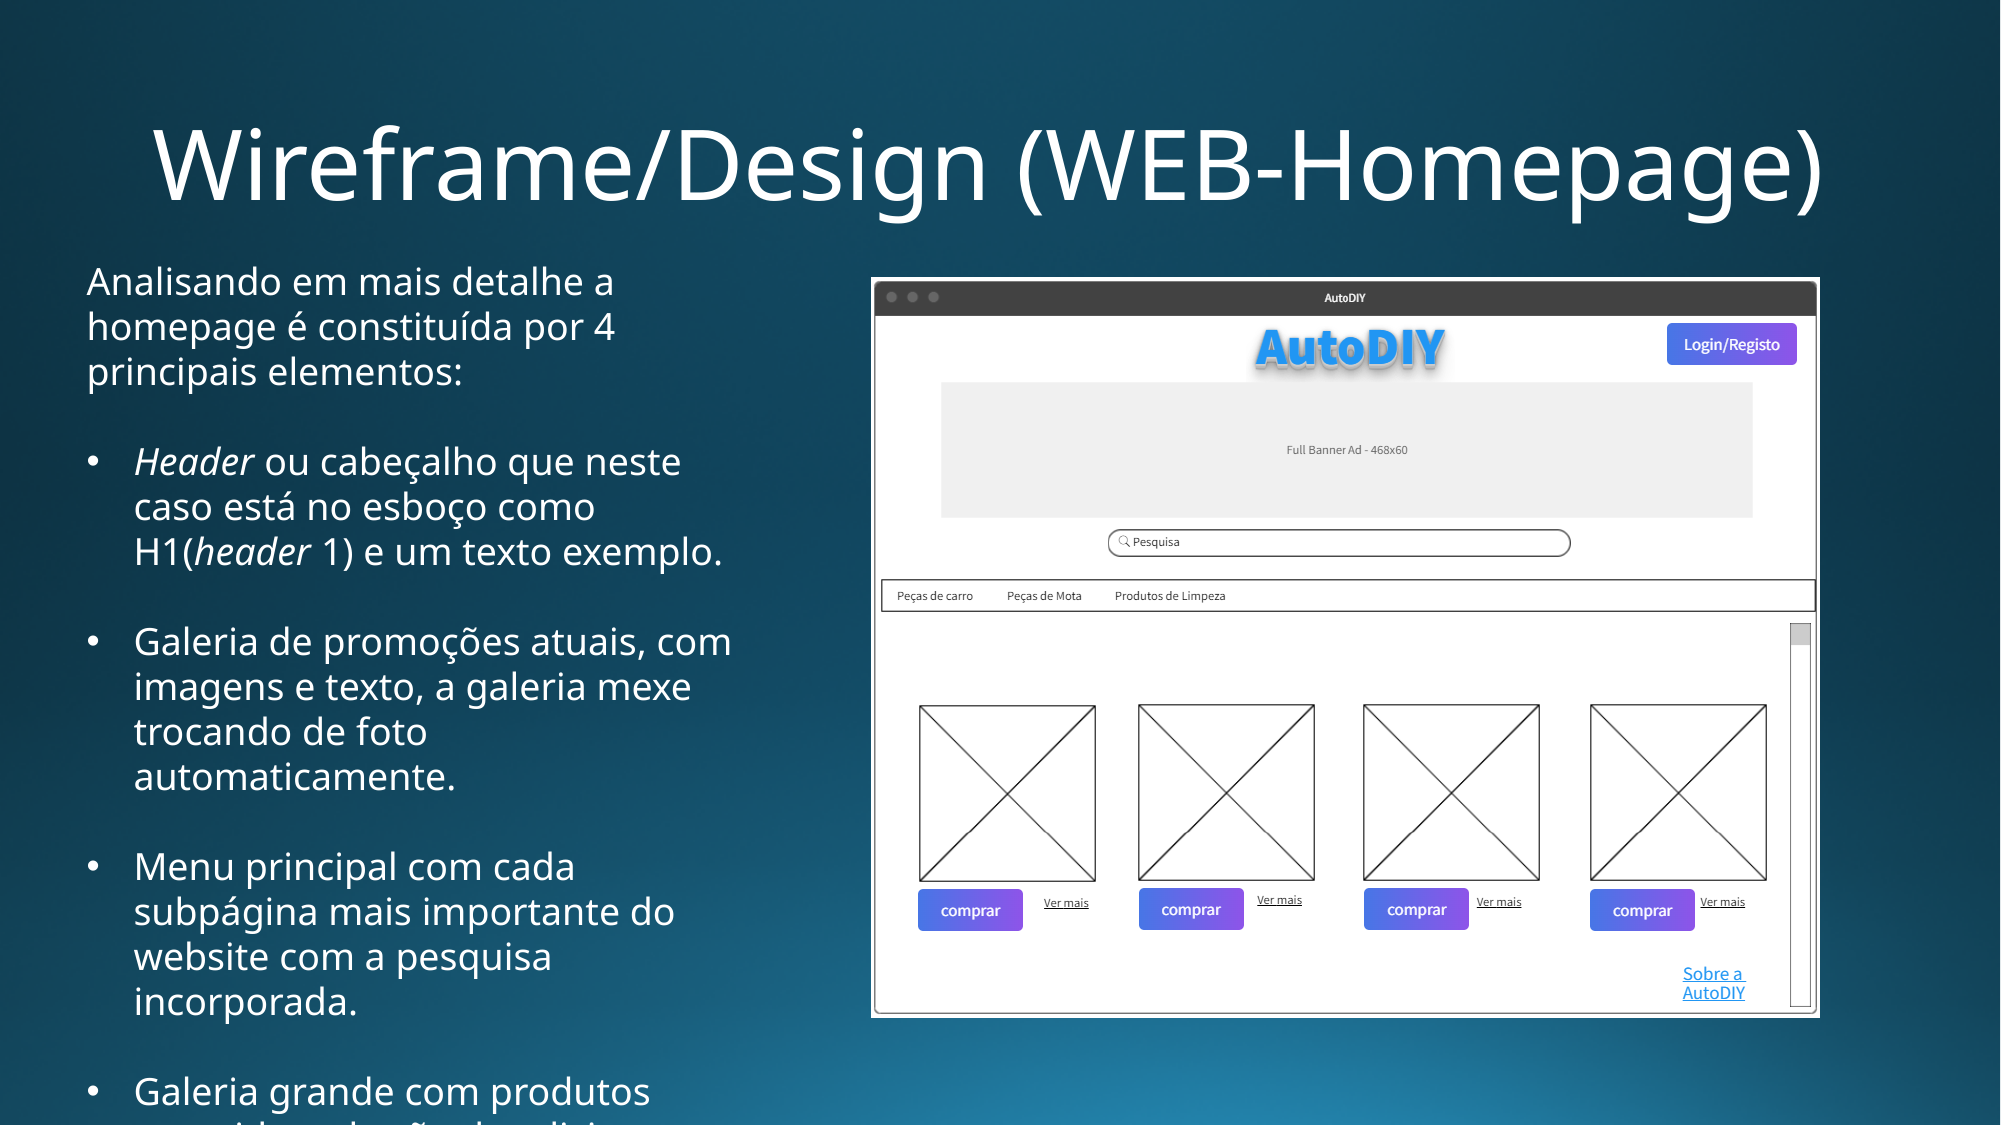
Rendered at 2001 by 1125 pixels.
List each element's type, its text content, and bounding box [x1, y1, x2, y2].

text_box Analisando em mais detalhe a homepage é constituída por 4 principais elementos: Header ou cabeçalho que neste caso está no esboço como H1(header 1) e um texto exemplo. Galeria de promoções atuais, com imagens e texto, a galeria mexe trocando de foto automaticamente. Menu principal com cada subpágina mais importante do website com a pesquisa incorporada. Galeria grande com produtos sugeridos e botão de adicionar ao carrinho e saber mais. [71, 250, 752, 1125]
title Wireframe/Design (WEB-Homepage) [137, 59, 1863, 278]
picture [0, 0, 2001, 1125]
